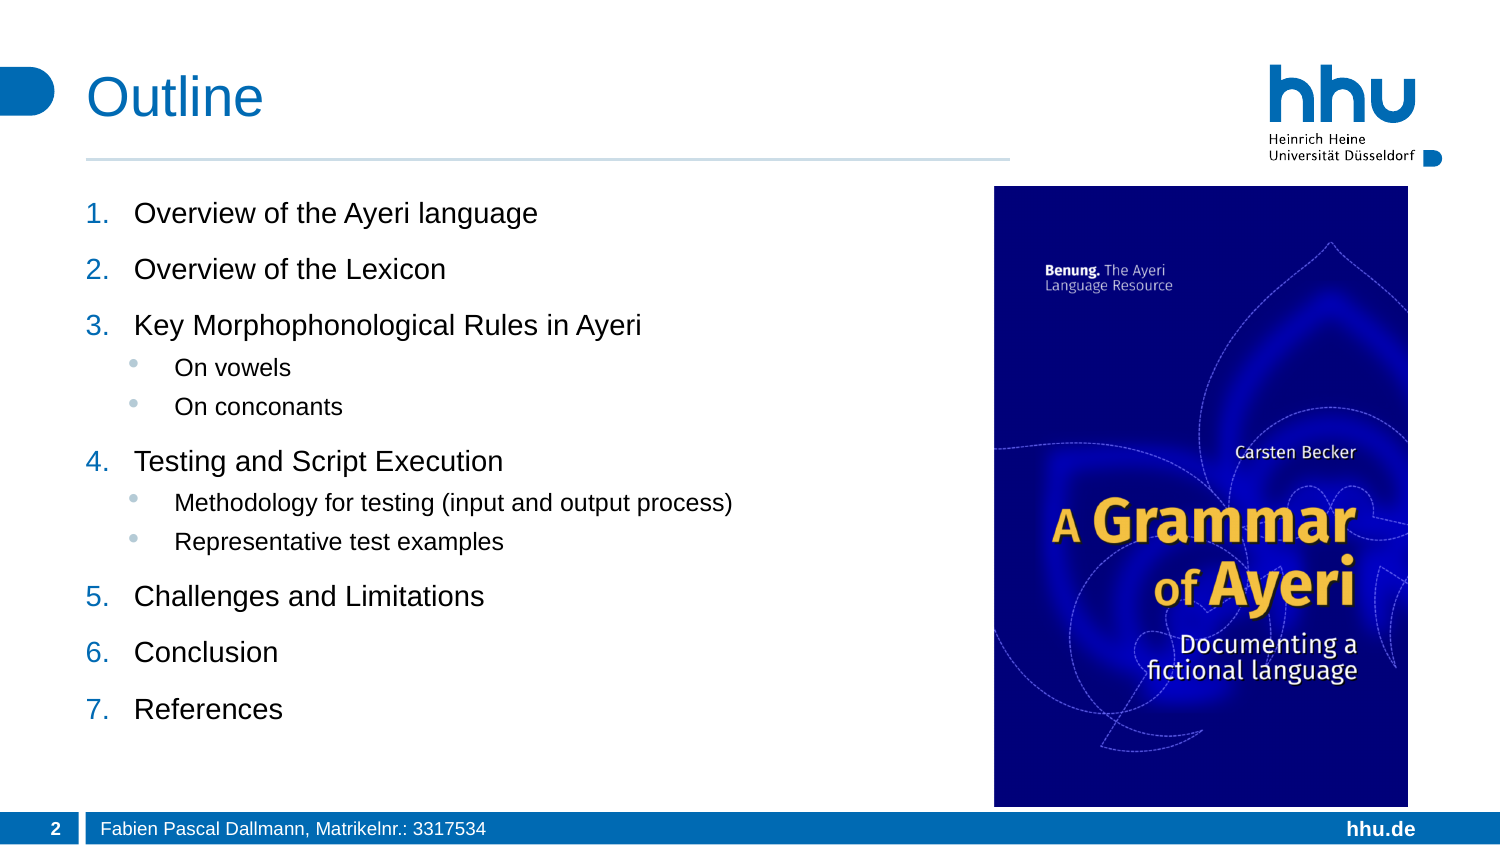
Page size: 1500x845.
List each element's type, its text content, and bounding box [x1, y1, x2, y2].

slide_number 2 [5, 816, 62, 841]
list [992, 186, 1408, 807]
text_box Fabien Pascal Dallmann, Matrikelnr.: 3317534 [85, 809, 502, 845]
title Outline [86, 54, 1207, 129]
list Overview of the Ayeri language Overview of the Lexicon Key Morphophonological Rules in Ayeri On vowels On conconants Testing and Script Execution Methodology for testing (input and output process) Representative test examples Challenges and Limitations Conclusion References [85, 186, 838, 807]
